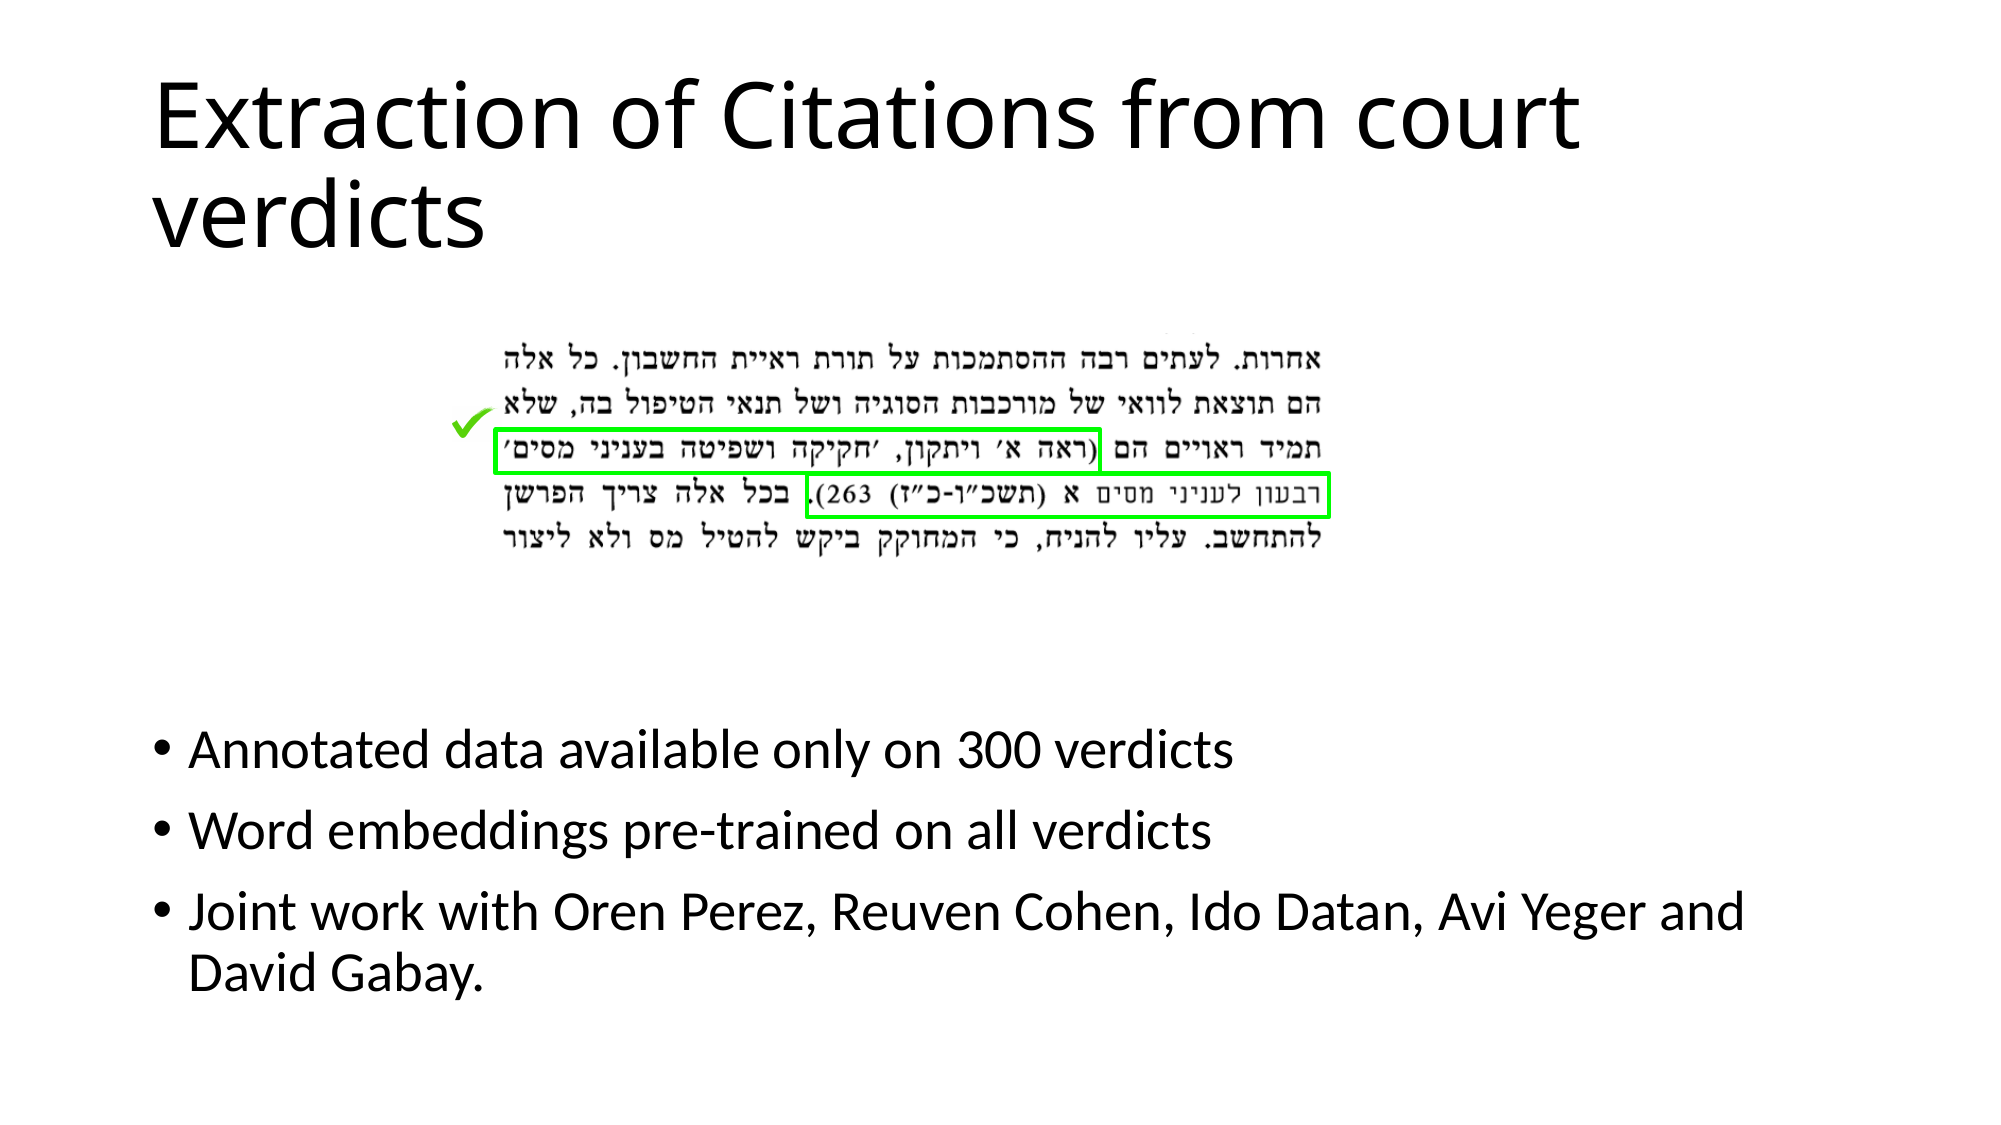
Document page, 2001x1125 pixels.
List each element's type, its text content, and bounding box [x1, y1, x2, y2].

list Annotated data available only on 300 verdicts Word embeddings pre-trained on all verdicts Joint work with Oren Perez, Reuven Cohen, Ido Datan, Avi Yeger and David Gabay. [137, 299, 1863, 1014]
picture [452, 333, 1380, 561]
title Extraction of Citations from court verdicts [137, 59, 1863, 278]
